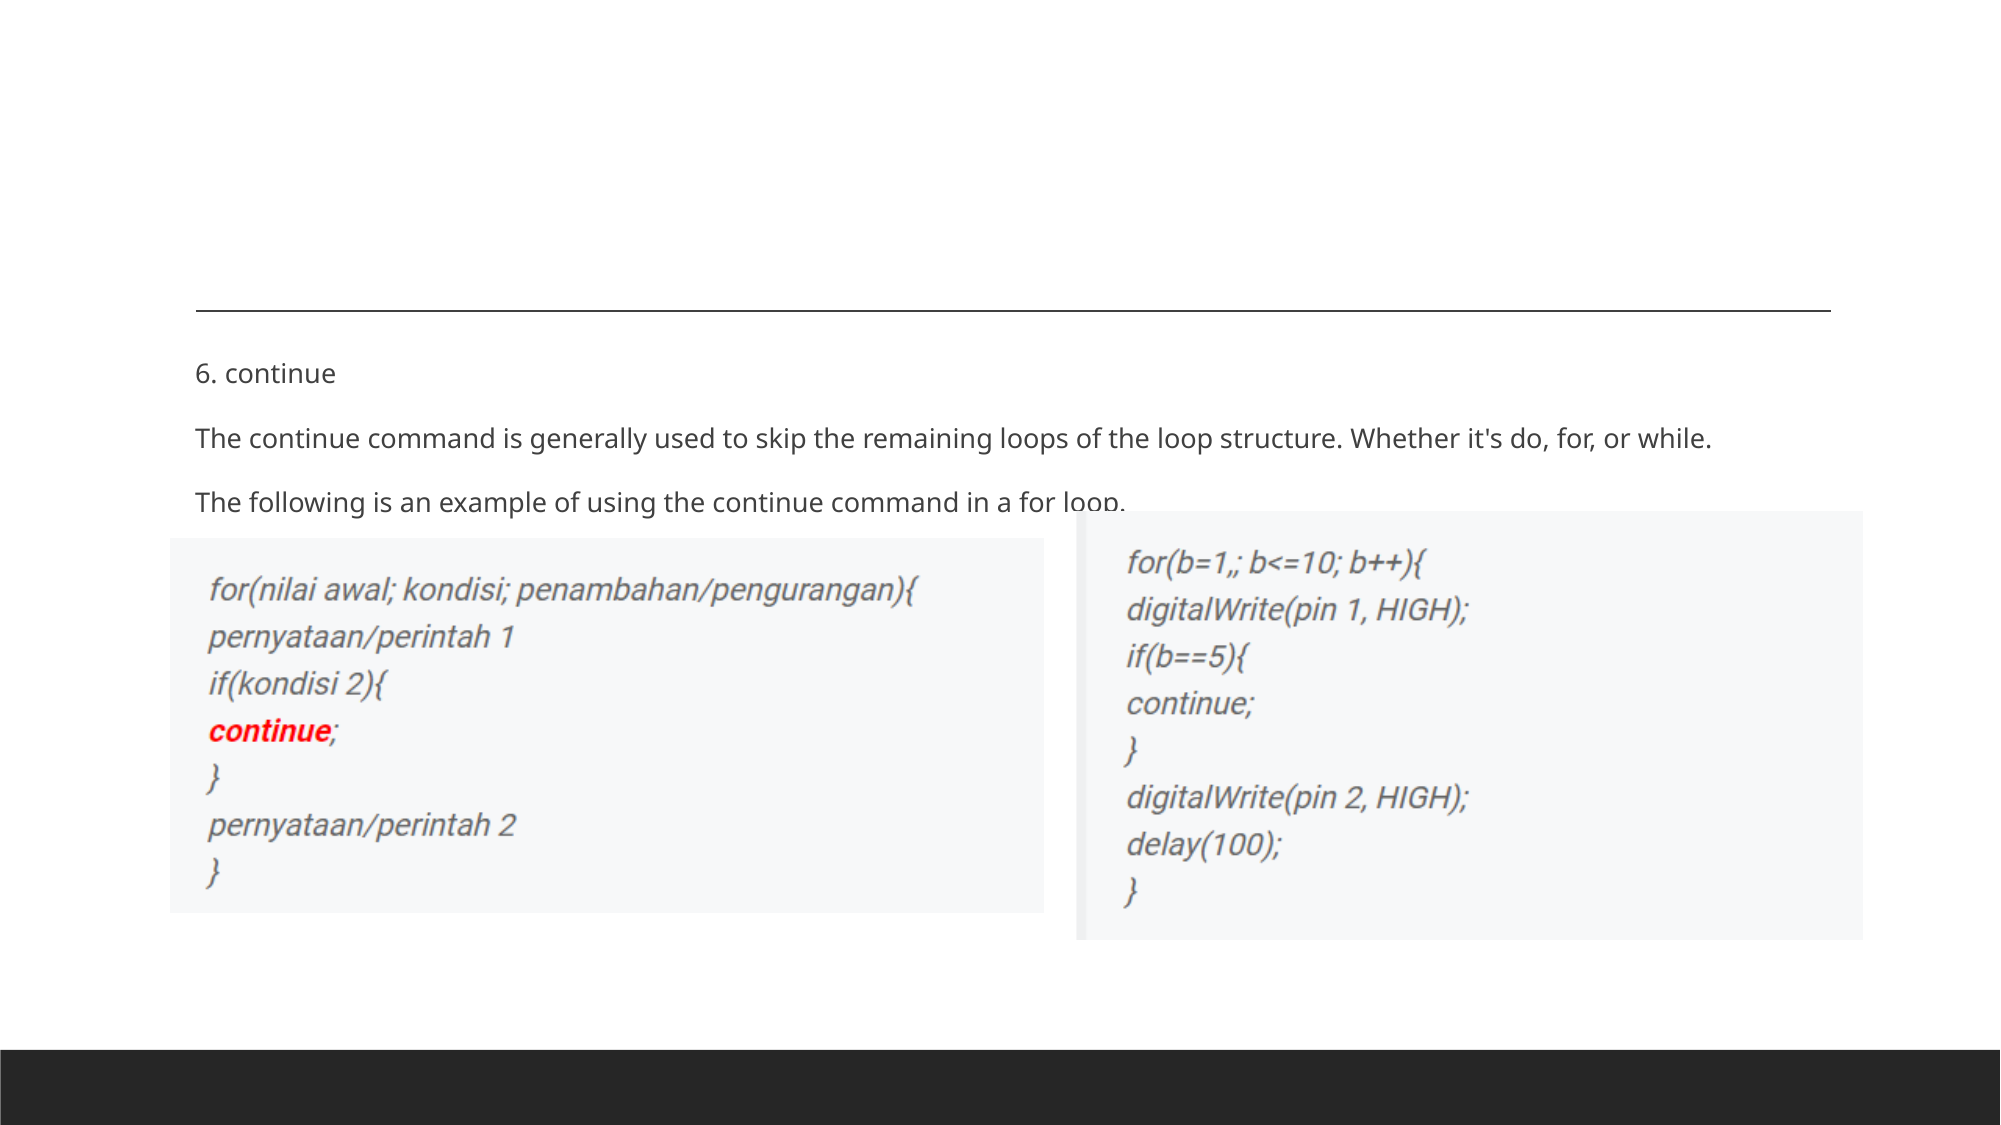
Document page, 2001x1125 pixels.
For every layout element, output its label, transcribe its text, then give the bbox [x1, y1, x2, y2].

list 6. continue The continue command is generally used to skip the remaining loops of the loop structure. Whether it's do, for, or while. The following is an example of using the continue command in a for loop. [180, 345, 1830, 963]
picture [1071, 510, 1864, 941]
picture [169, 538, 1044, 913]
